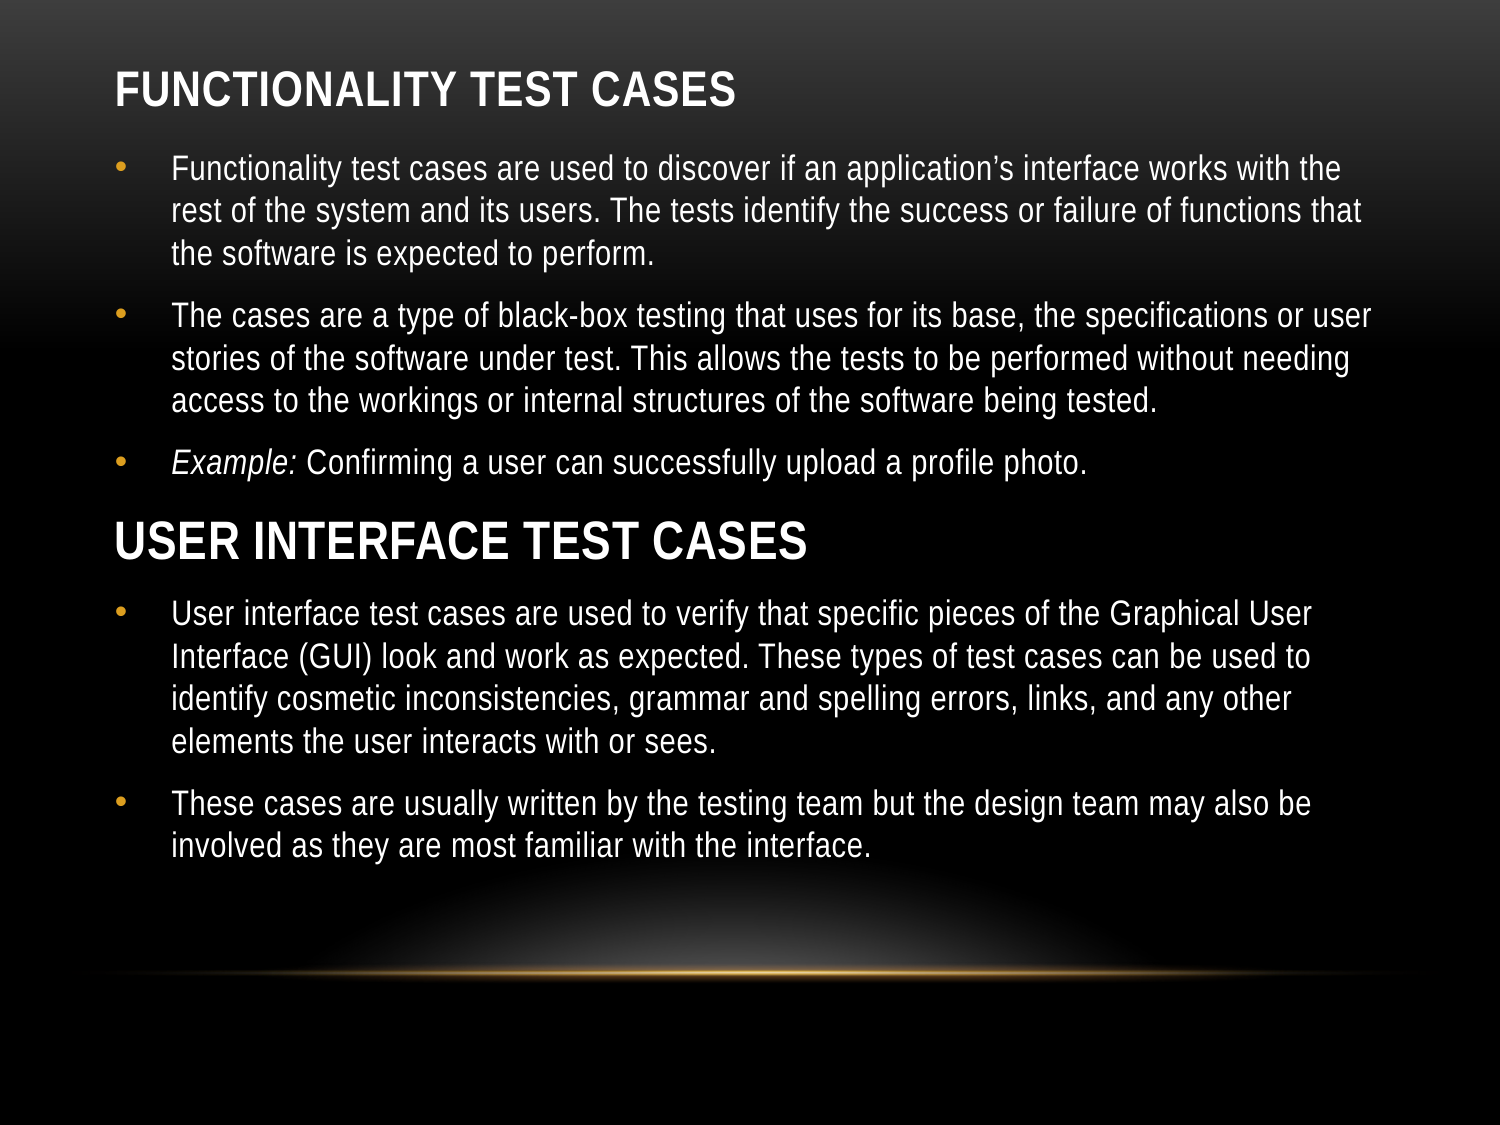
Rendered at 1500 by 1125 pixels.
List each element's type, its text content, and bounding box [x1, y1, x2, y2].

list Functionality test cases are used to discover if an application’s interface works with the rest of the system and its users. The tests identify the success or failure of functions that the software is expected to perform. The cases are a type of black-box testing that uses for its base, the specifications or user stories of the software under test. This allows the tests to be performed without needing access to the workings or internal structures of the software being tested. Example: Confirming a user can successfully upload a profile photo. USER INTERFACE TEST CASES User interface test cases are used to verify that specific pieces of the Graphical User Interface (GUI) look and work as expected. These types of test cases can be used to identify cosmetic inconsistencies, grammar and spelling errors, links, and any other elements the user interacts with or sees. These cases are usually written by the testing team but the design team may also be involved as they are most familiar with the interface. [99, 137, 1400, 938]
picture [0, 0, 1500, 1125]
title Functionality Test Cases [99, 45, 1400, 137]
